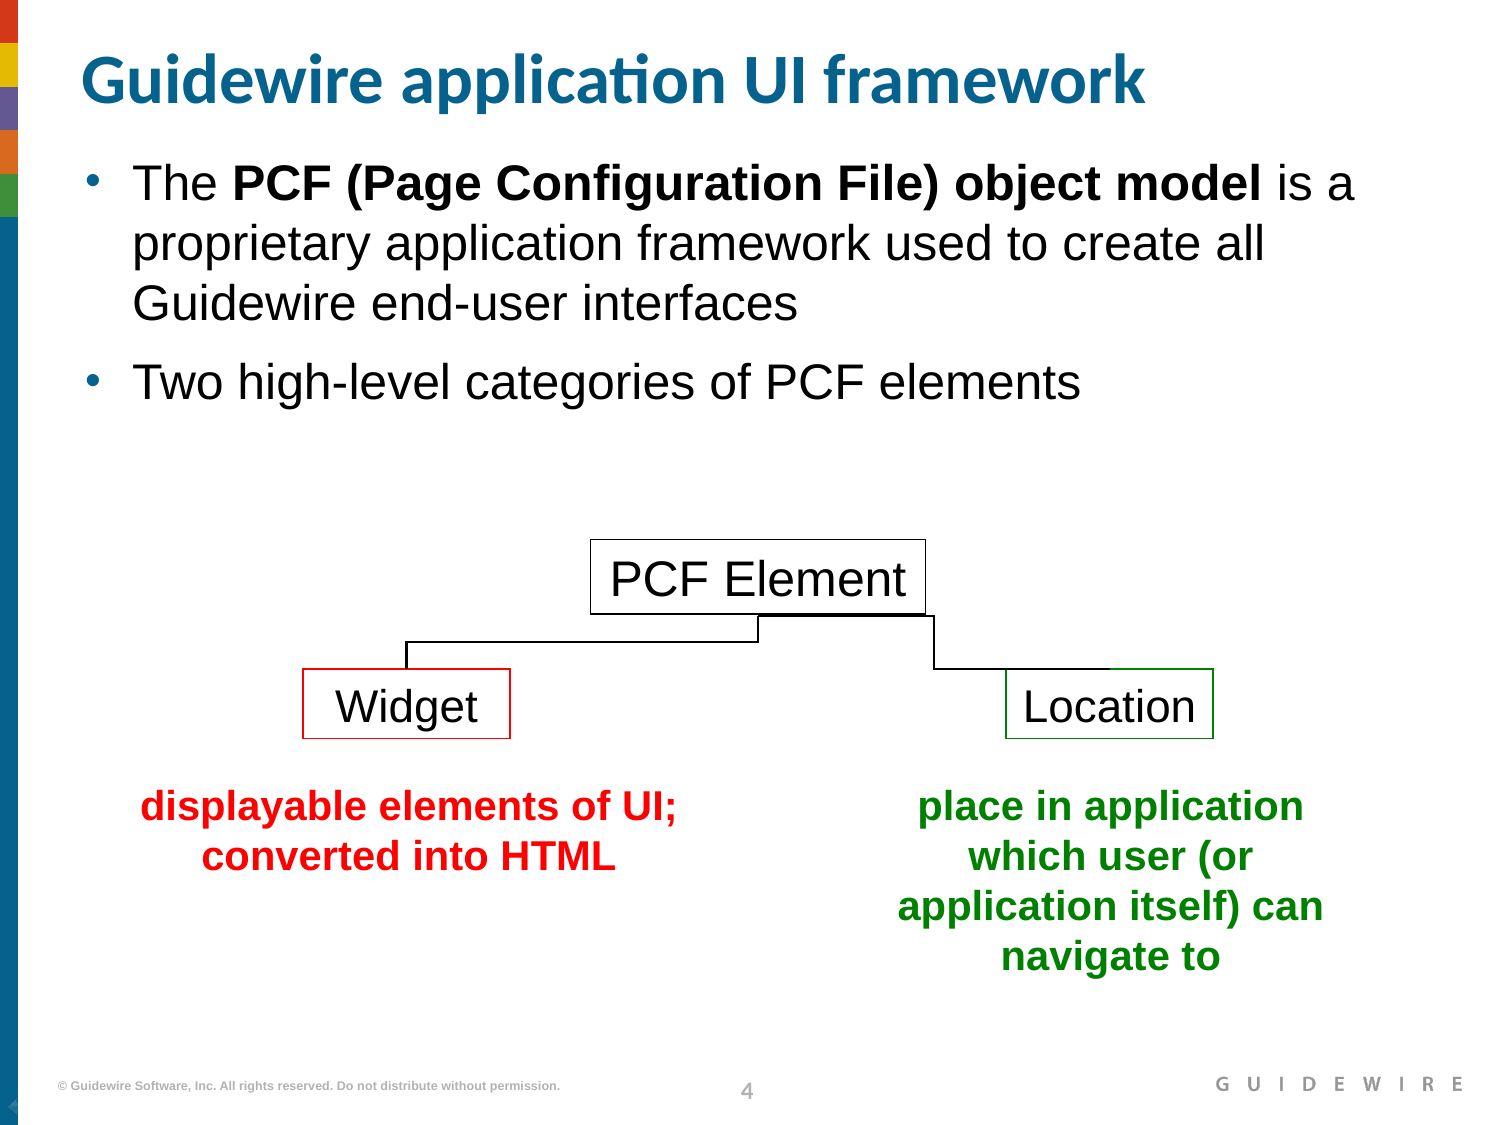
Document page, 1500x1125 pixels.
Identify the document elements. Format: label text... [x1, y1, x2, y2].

text_box Location [1005, 669, 1214, 739]
text_box Widget [302, 669, 511, 739]
text_box place in application which user (or application itself) can navigate to [883, 778, 1339, 979]
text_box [555, 466, 610, 819]
text_box displayable elements of UI; converted into HTML [77, 778, 741, 879]
title Guidewire application UI framework [81, 19, 1446, 142]
picture [10, 1101, 18, 1111]
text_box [906, 466, 961, 819]
list The PCF (Page Configuration File) object model is a proprietary application framework used to create all Guidewire end-user interfaces Two high-level categories of PCF elements [85, 149, 1450, 1050]
picture [1215, 1073, 1480, 1096]
text_box PCF Element [615, 539, 901, 614]
picture [0, 0, 18, 216]
